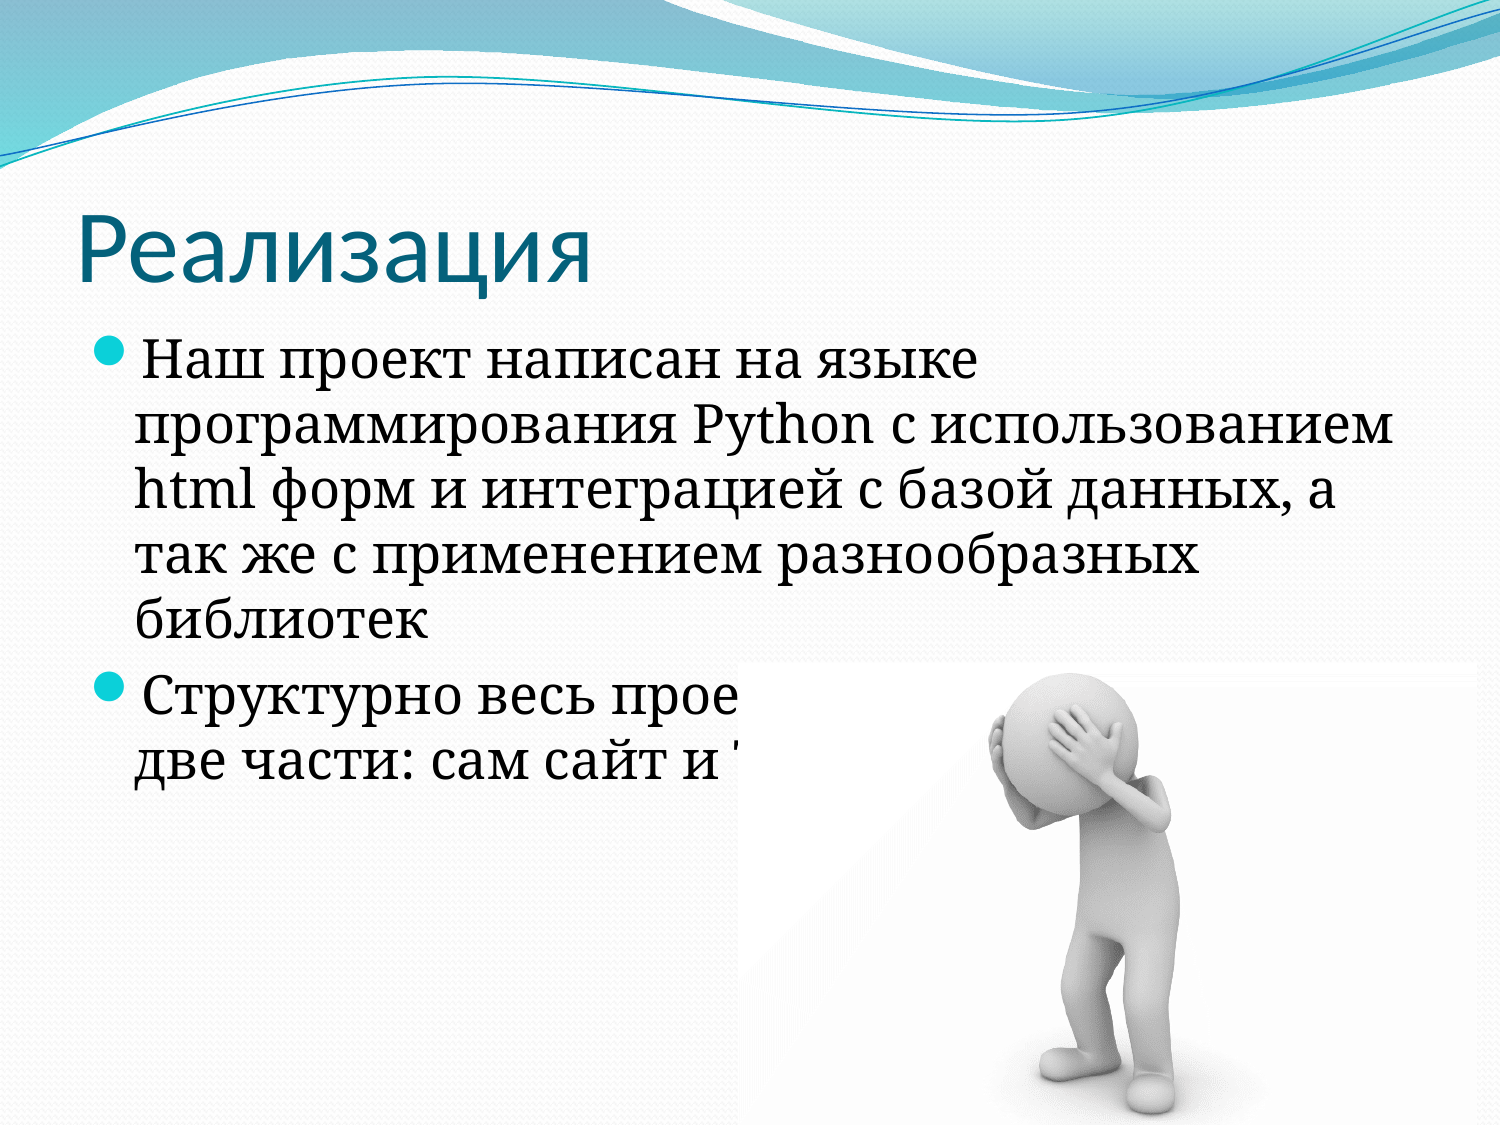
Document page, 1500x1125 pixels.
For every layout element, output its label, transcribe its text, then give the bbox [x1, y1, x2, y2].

picture [737, 663, 1477, 1125]
list Наш проект написан на языке программирования Python с использованием html форм и интеграцией с базой данных, а так же с применением разнообразных библиотек Структурно весь проект можно поделить на две части: сам сайт и TG-бот [75, 317, 1425, 1038]
title Реализация [75, 115, 1425, 303]
